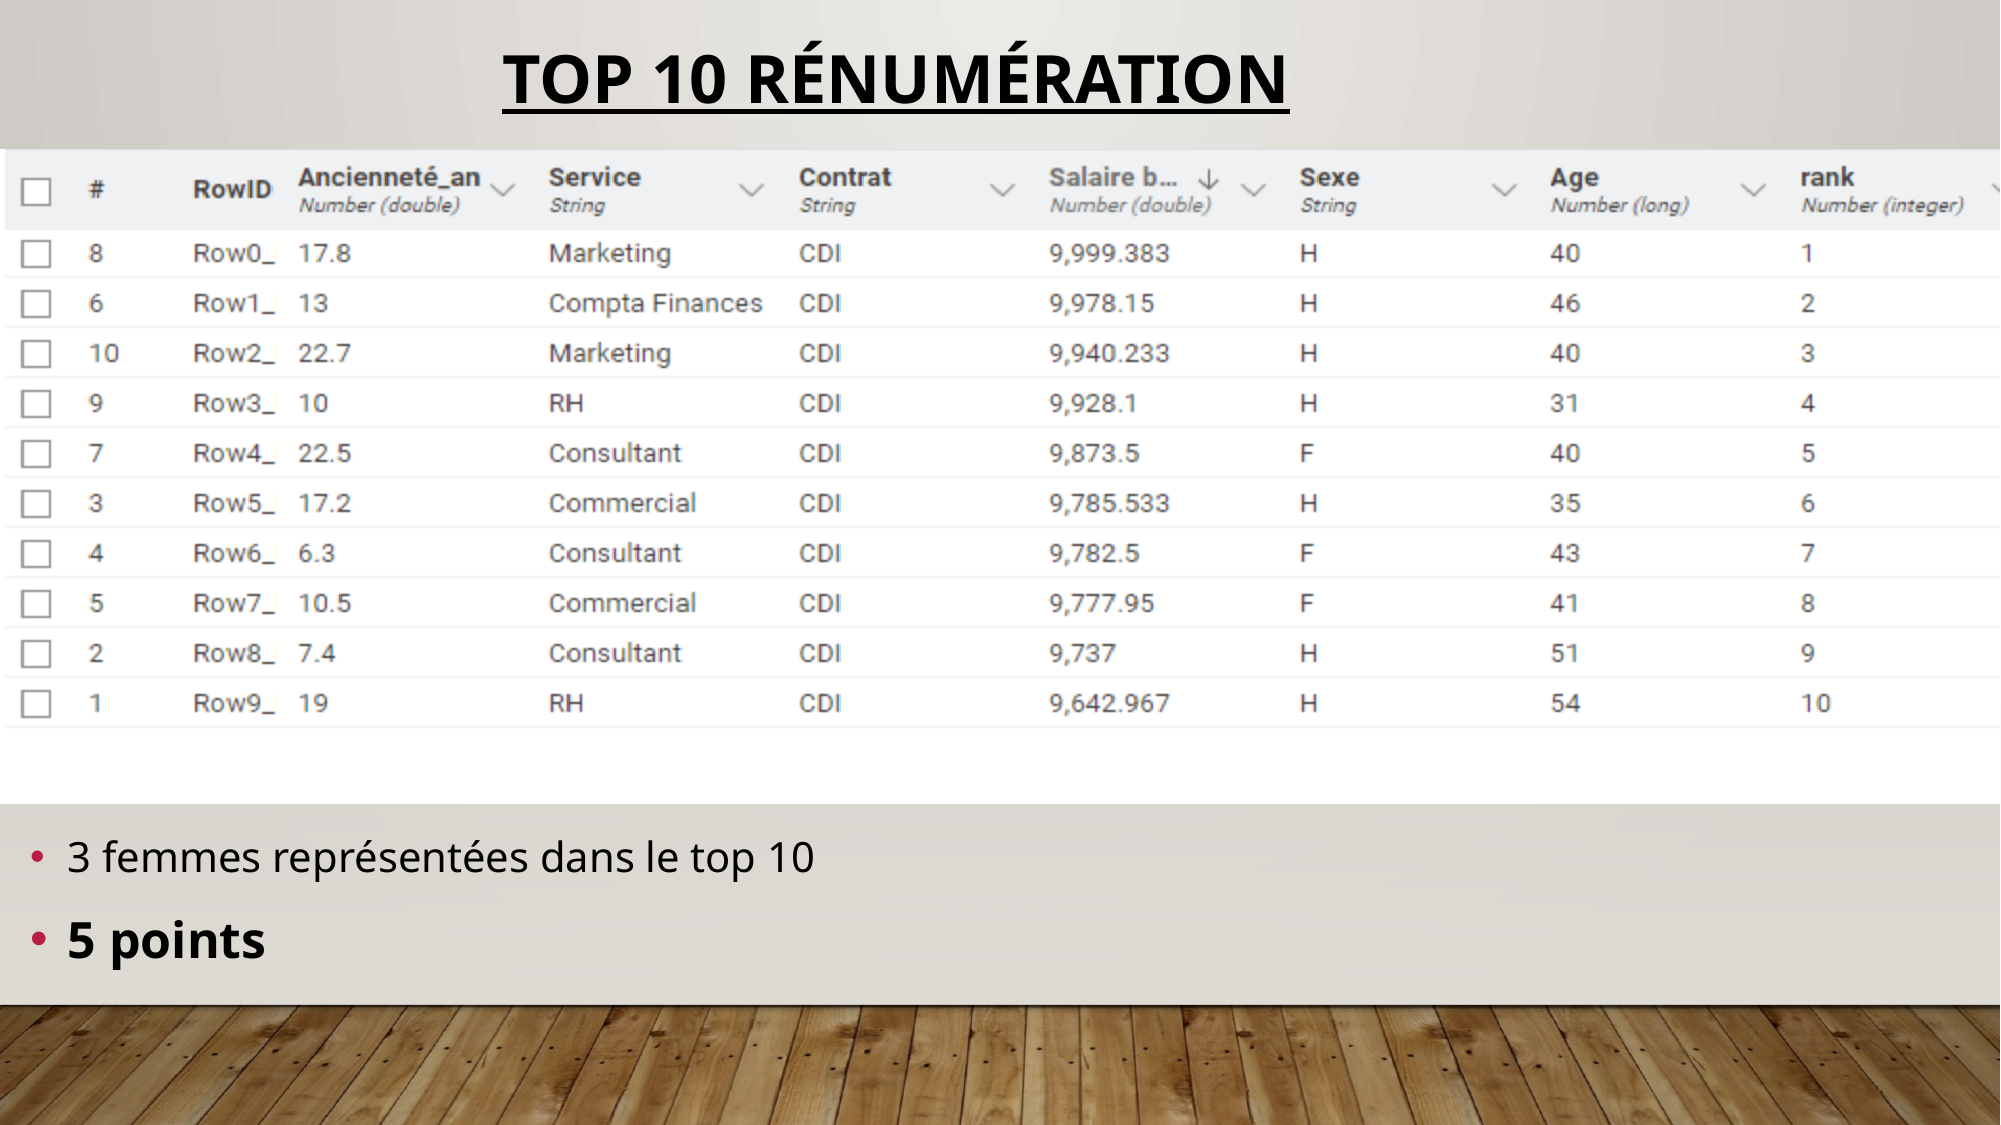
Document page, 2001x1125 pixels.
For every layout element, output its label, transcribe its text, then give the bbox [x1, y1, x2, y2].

text_box [0, 804, 2000, 1004]
list 3 femmes représentées dans le top 10 5 points [15, 804, 1957, 993]
picture [0, 149, 2000, 804]
title TOP 10 RÉNUMÉRATION [487, 0, 1311, 131]
picture [0, 1006, 2000, 1125]
text_box [0, 0, 2000, 149]
